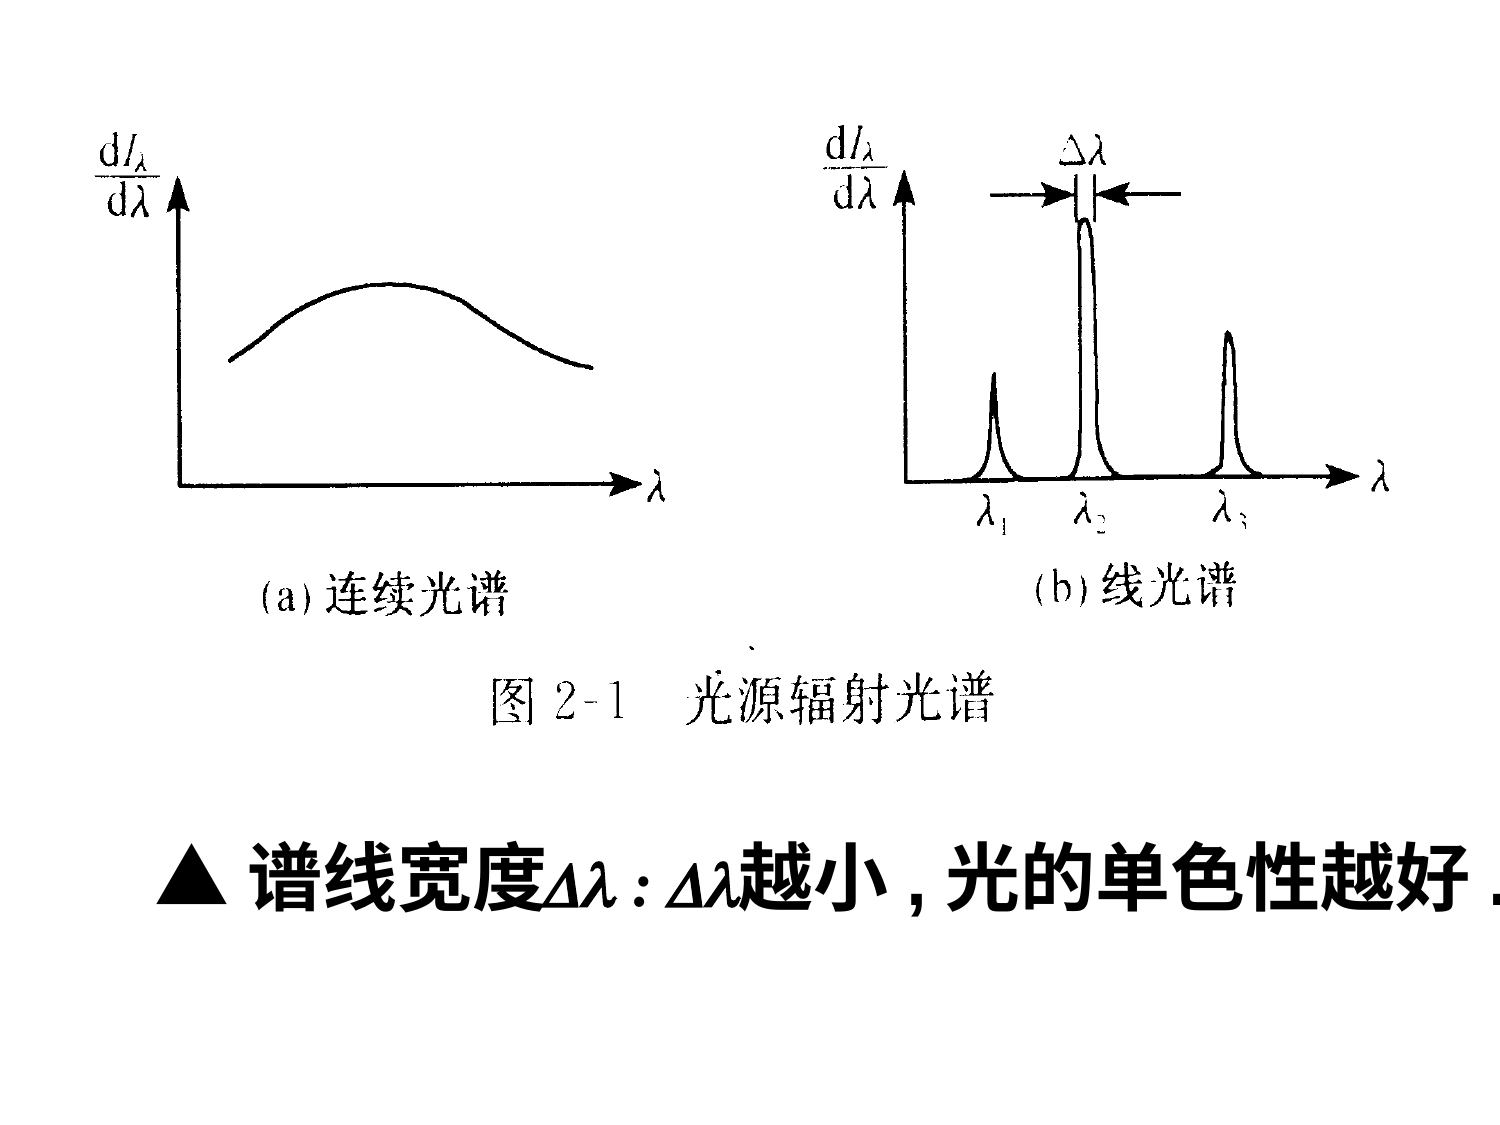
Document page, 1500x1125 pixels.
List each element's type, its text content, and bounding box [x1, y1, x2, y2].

text_box 越小,光的单色性越好. [724, 893, 1500, 928]
text_box ▲谱线宽度 [139, 893, 563, 928]
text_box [537, 857, 747, 913]
picture [0, 89, 1500, 882]
